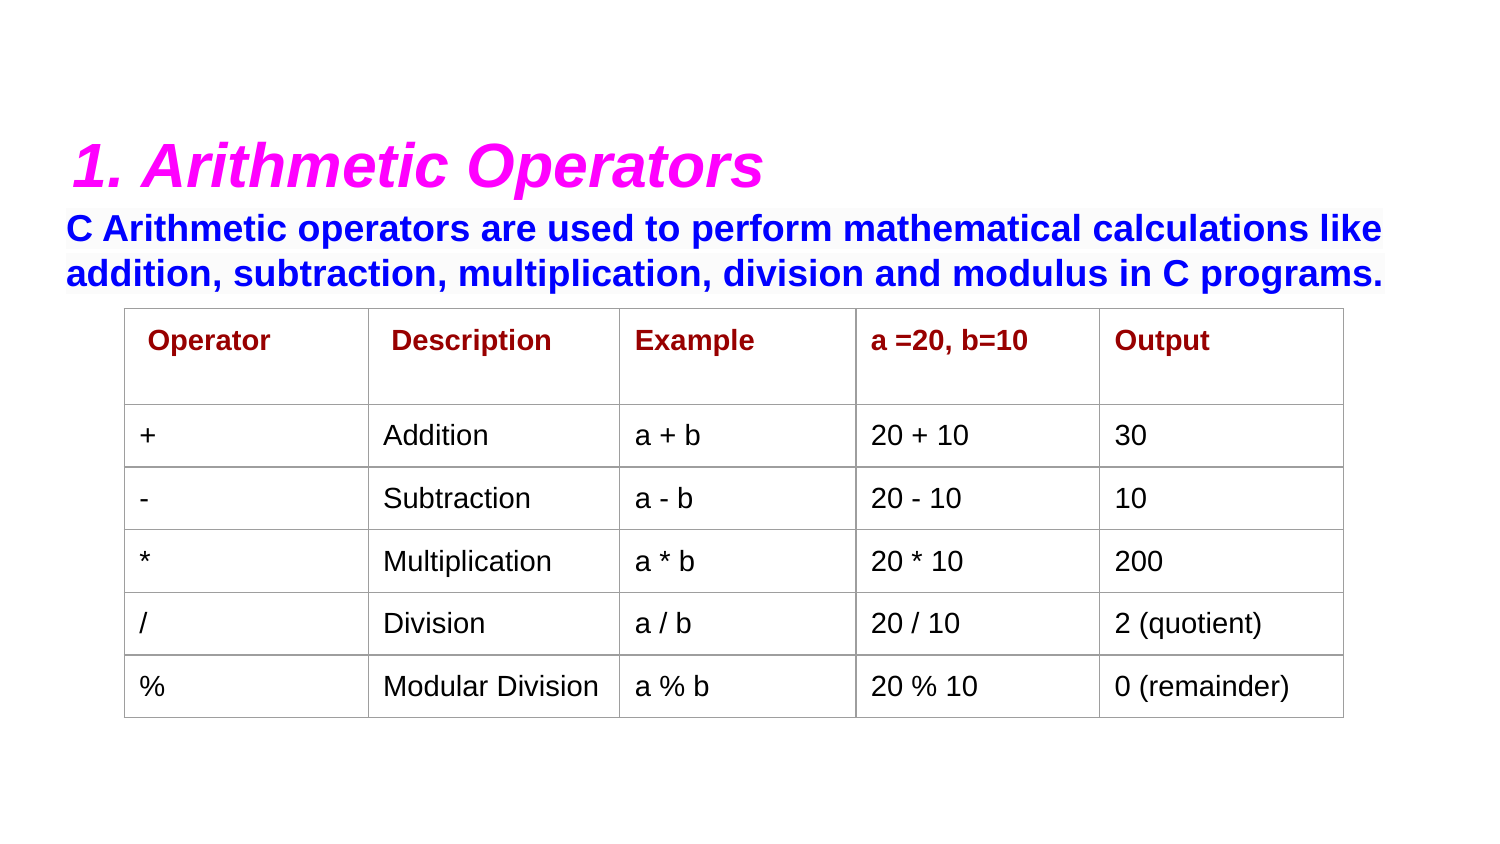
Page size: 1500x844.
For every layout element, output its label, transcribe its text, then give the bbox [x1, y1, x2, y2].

table_cell * [125, 530, 368, 592]
table_cell 200 [1100, 530, 1343, 592]
table_header a =20, b=10 [857, 309, 1099, 404]
list C Arithmetic operators are used to perform mathematical calculations like addition, subtraction, multiplication, division and modulus in C programs. [51, 189, 1449, 750]
table_cell 20 * 10 [857, 530, 1099, 592]
table_cell Multiplication [369, 530, 619, 592]
table_cell 20 + 10 [857, 405, 1099, 466]
table_cell Modular Division [369, 656, 619, 717]
table_cell a / b [620, 593, 855, 654]
table_cell / [125, 593, 368, 654]
table_cell + [125, 405, 368, 466]
table_cell a % b [620, 656, 855, 717]
table_cell 30 [1100, 405, 1343, 466]
table_header Operator [125, 309, 368, 404]
table_cell Subtraction [369, 468, 619, 529]
table_cell a * b [620, 530, 855, 592]
table_header Output [1100, 309, 1343, 404]
table_header Example [620, 309, 855, 404]
table_cell 20 % 10 [857, 656, 1099, 717]
table_cell Division [369, 593, 619, 654]
table_cell 2 (quotient) [1100, 593, 1343, 654]
table_cell a - b [620, 468, 855, 529]
table_cell 20 / 10 [857, 593, 1099, 654]
table_cell % [125, 656, 368, 717]
table_header Description [369, 309, 619, 404]
table_cell 20 - 10 [857, 468, 1099, 529]
table_cell - [125, 468, 368, 529]
table_cell a + b [620, 405, 855, 466]
table_cell 0 (remainder) [1100, 656, 1343, 717]
title Arithmetic Operators [51, 72, 1449, 167]
table_cell 10 [1100, 468, 1343, 529]
table_cell Addition [369, 405, 619, 466]
